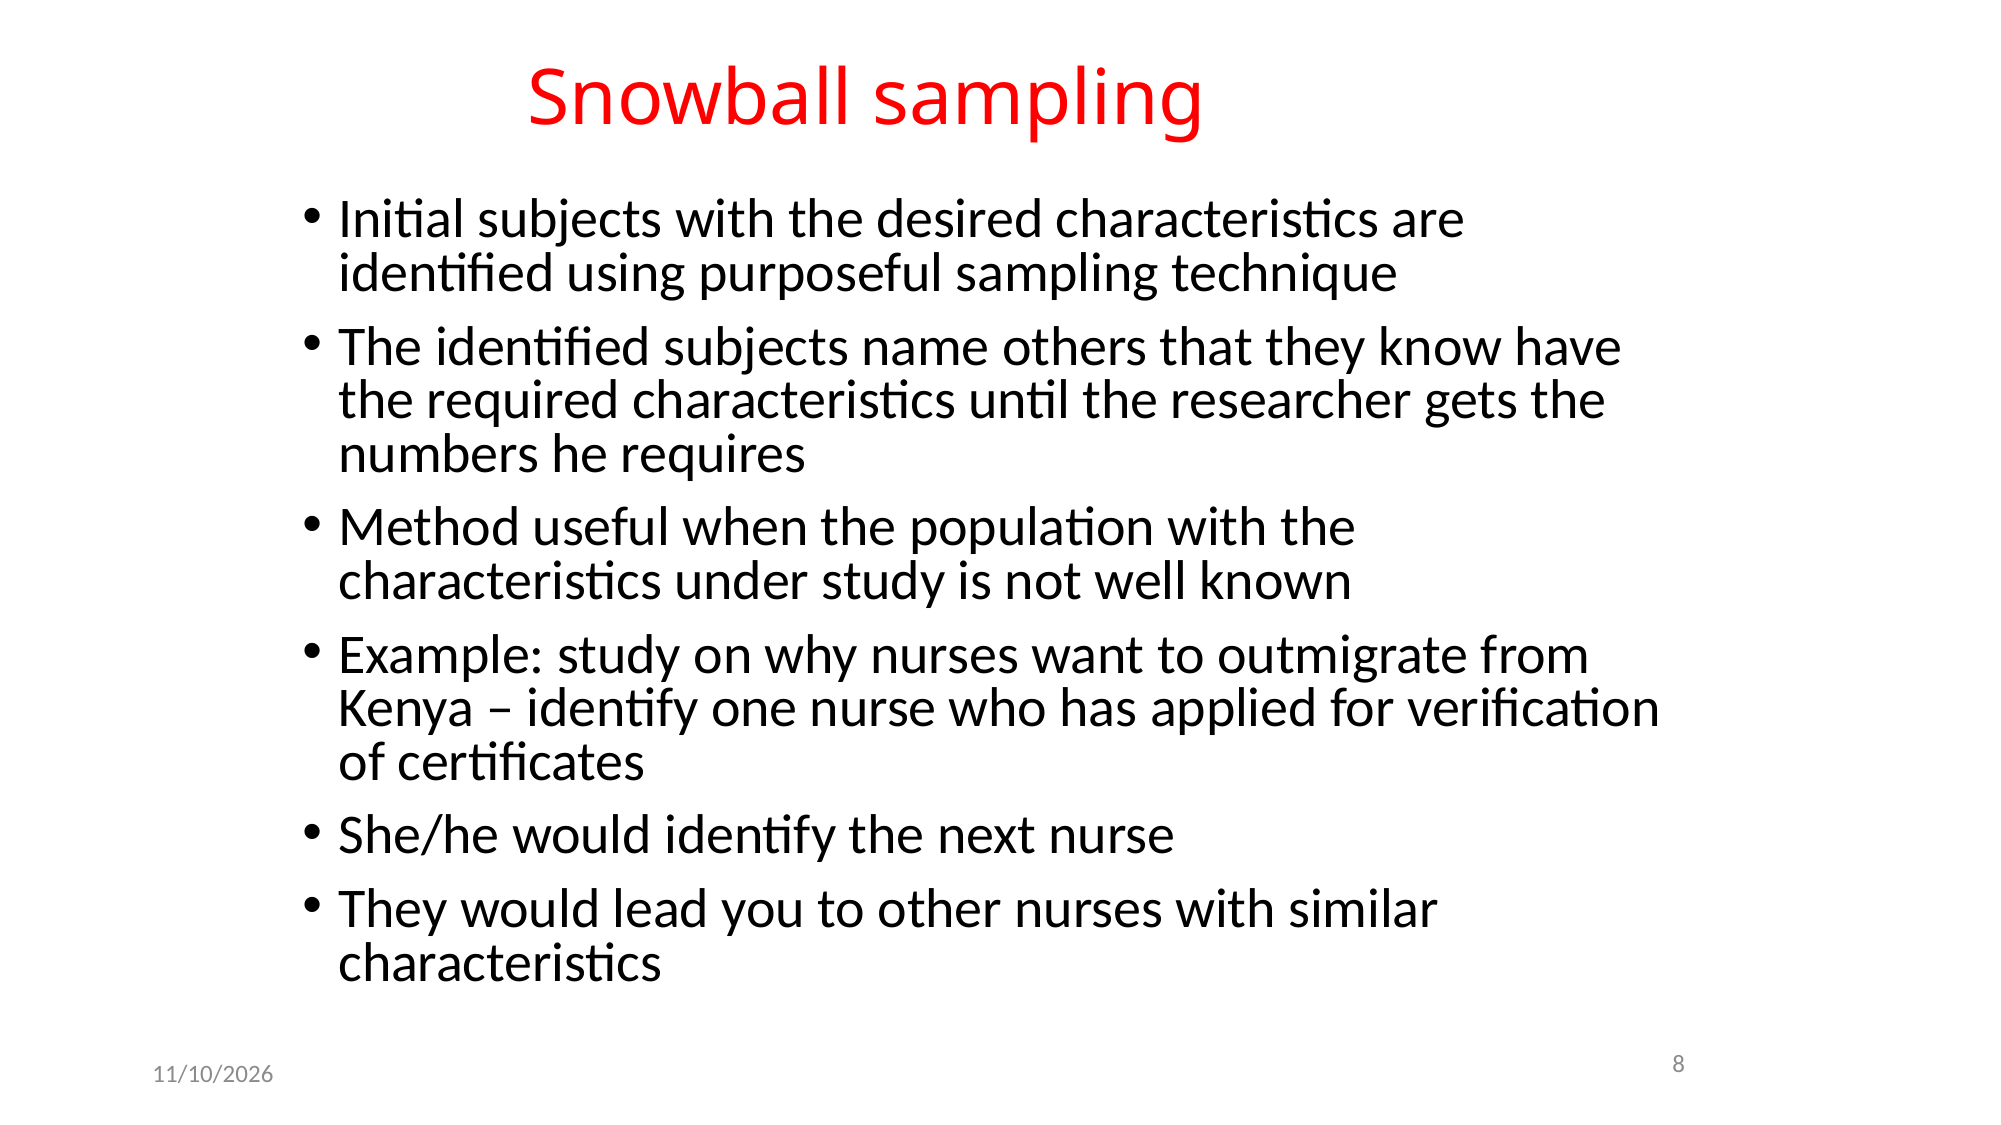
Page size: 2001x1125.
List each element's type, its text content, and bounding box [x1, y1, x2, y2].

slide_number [137, 1042, 588, 1103]
list Initial subjects with the desired characteristics are identified using purposeful sampling technique The identified subjects name others that they know have the required characteristics until the researcher gets the numbers he requires Method useful when the population with the characteristics under study is not well known Example: study on why nurses want to outmigrate from Kenya – identify one nurse who has applied for verification of certificates She/he would identify the next nurse They would lead you to other nurses with similar characteristics [287, 187, 1700, 1006]
slide_number 8 [1487, 1025, 1700, 1100]
title Snowball sampling [512, 50, 1700, 149]
